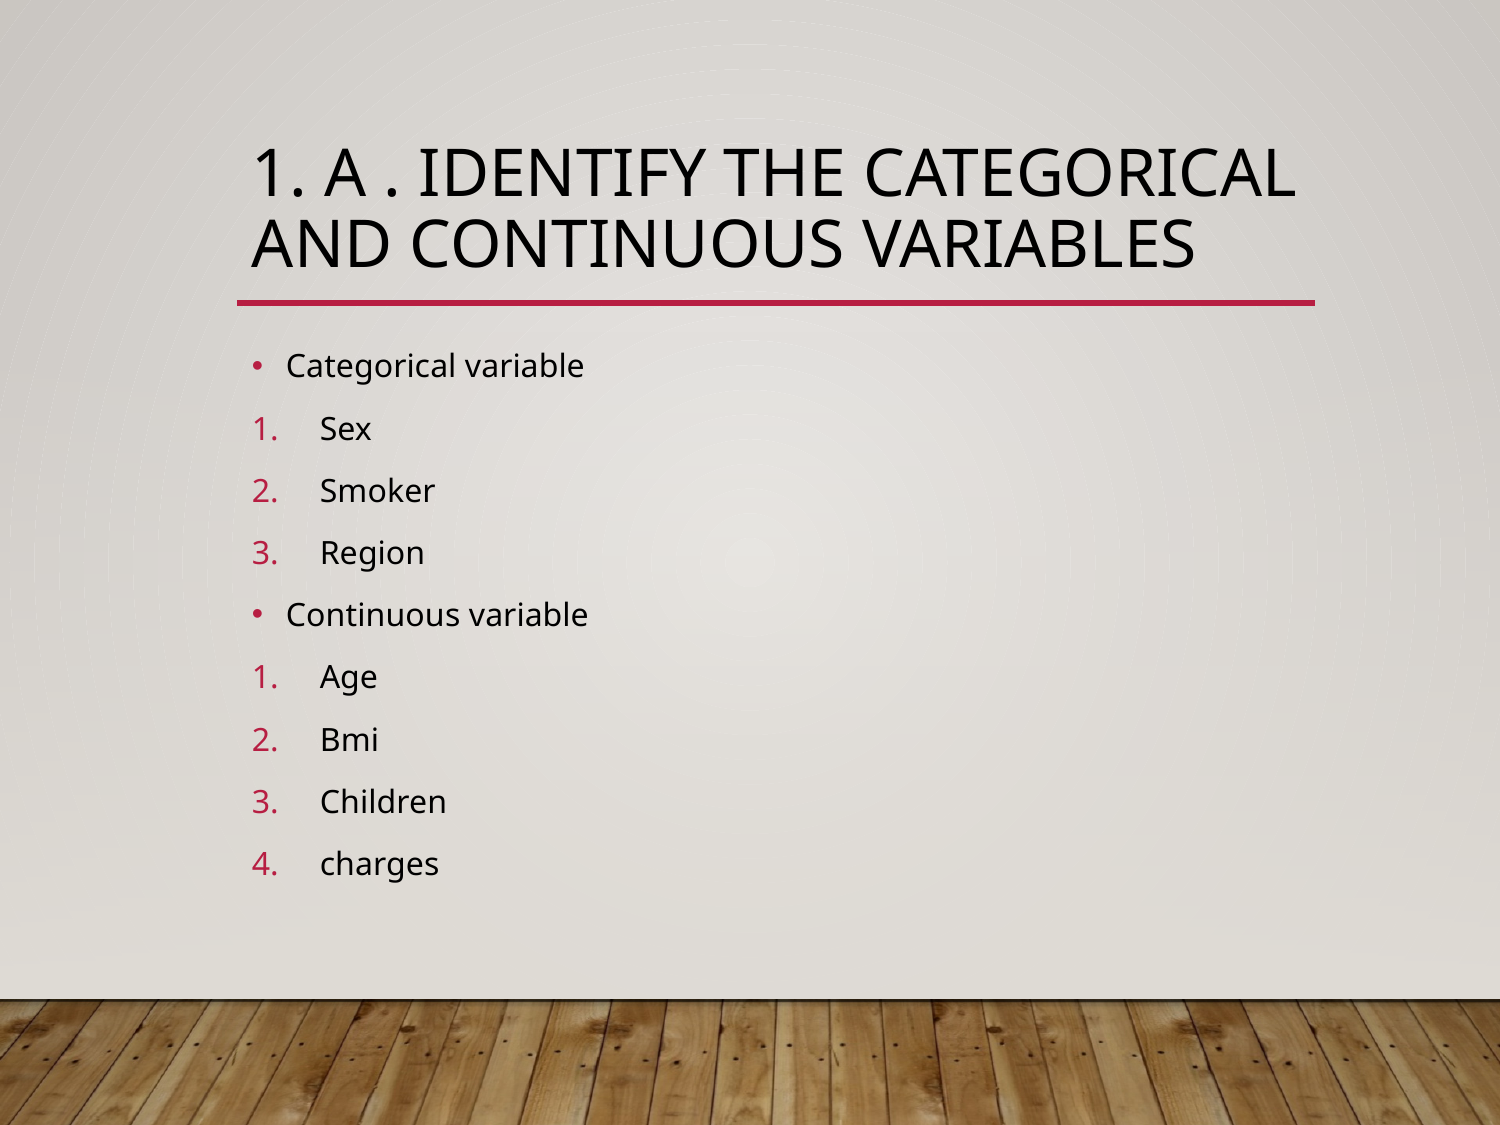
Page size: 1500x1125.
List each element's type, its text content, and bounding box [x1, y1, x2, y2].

title 1. A . Identify the categorical and continuous variables [236, 131, 1315, 305]
list Categorical variable Sex Smoker Region Continuous variable Age Bmi Children charges [236, 330, 1315, 897]
picture [0, 999, 1500, 1125]
